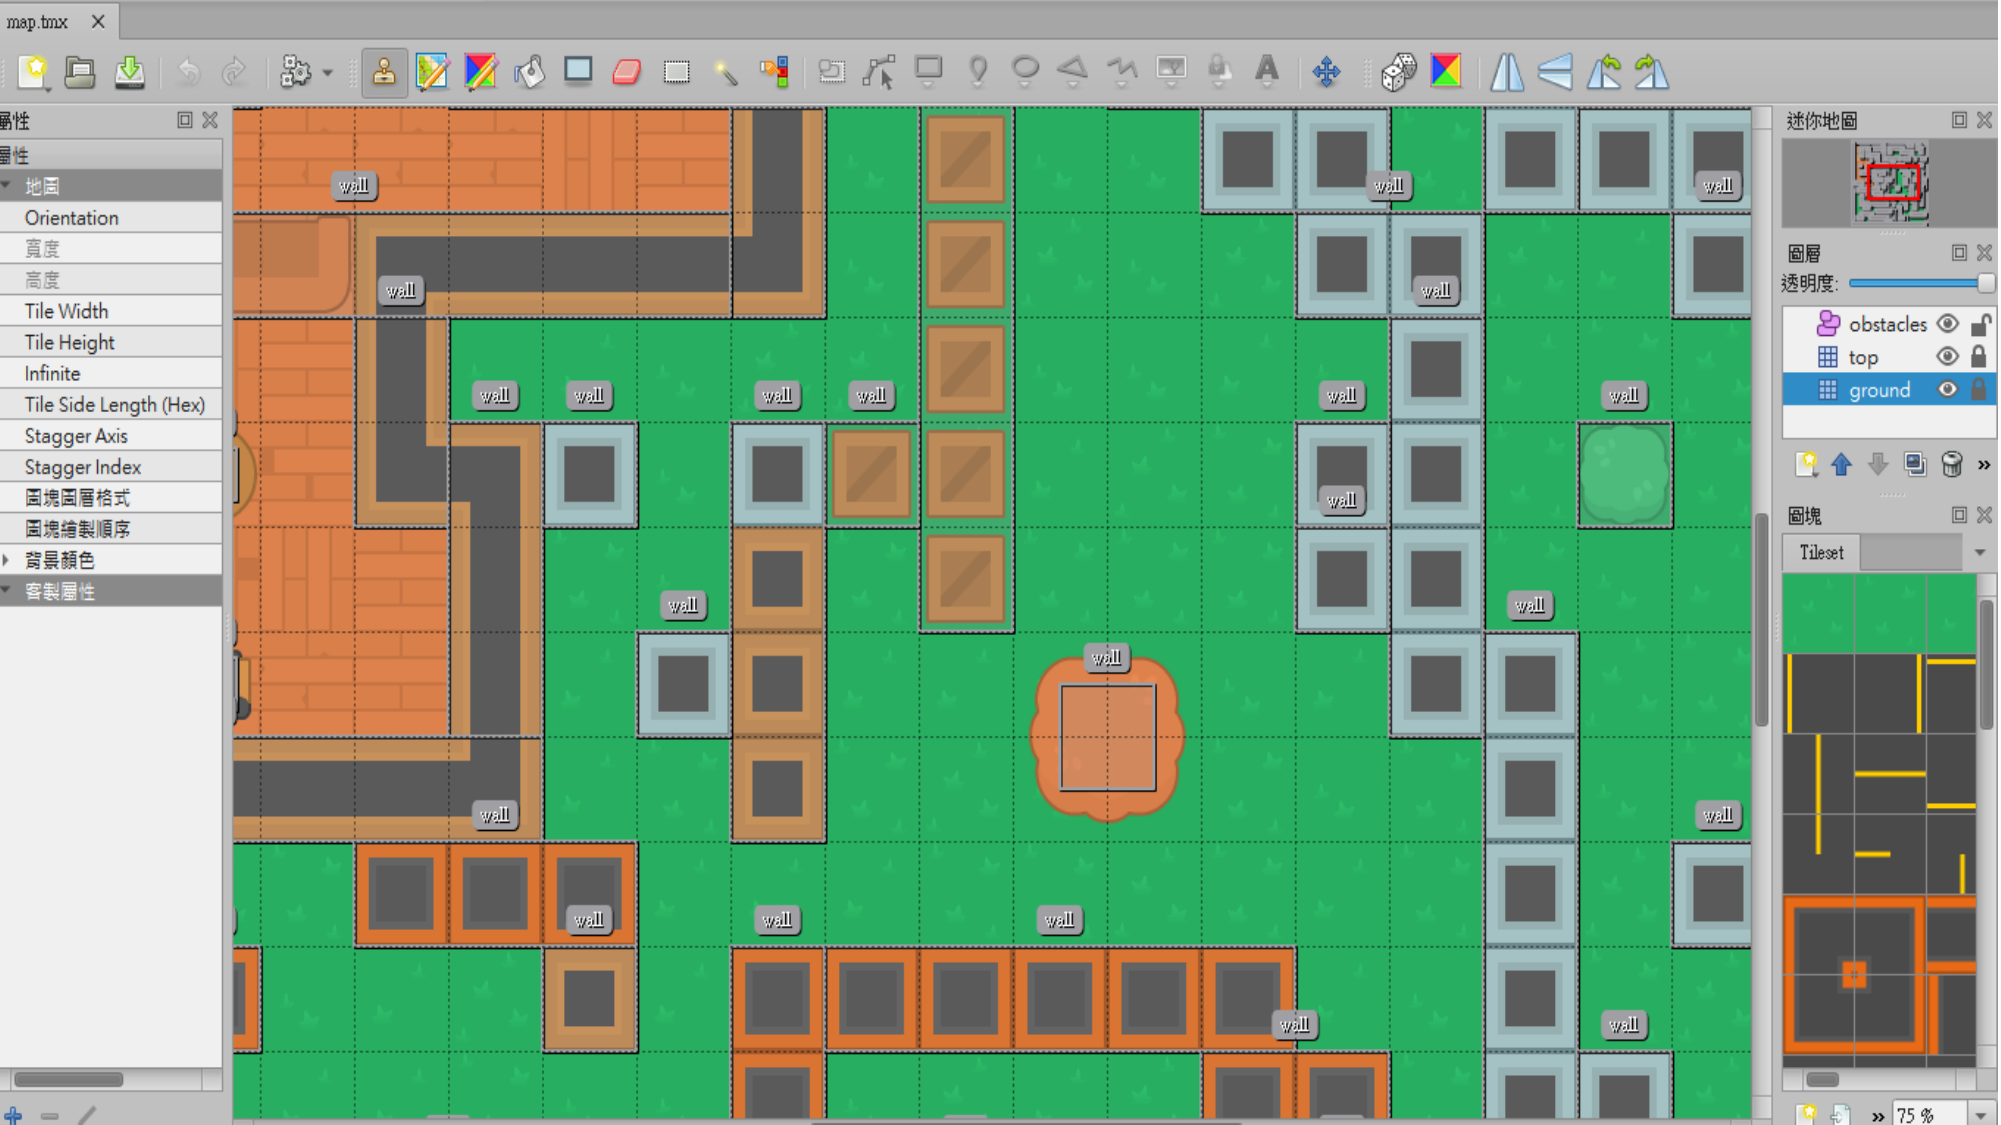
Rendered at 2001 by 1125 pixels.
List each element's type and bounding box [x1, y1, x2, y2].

list [0, 0, 1998, 1125]
